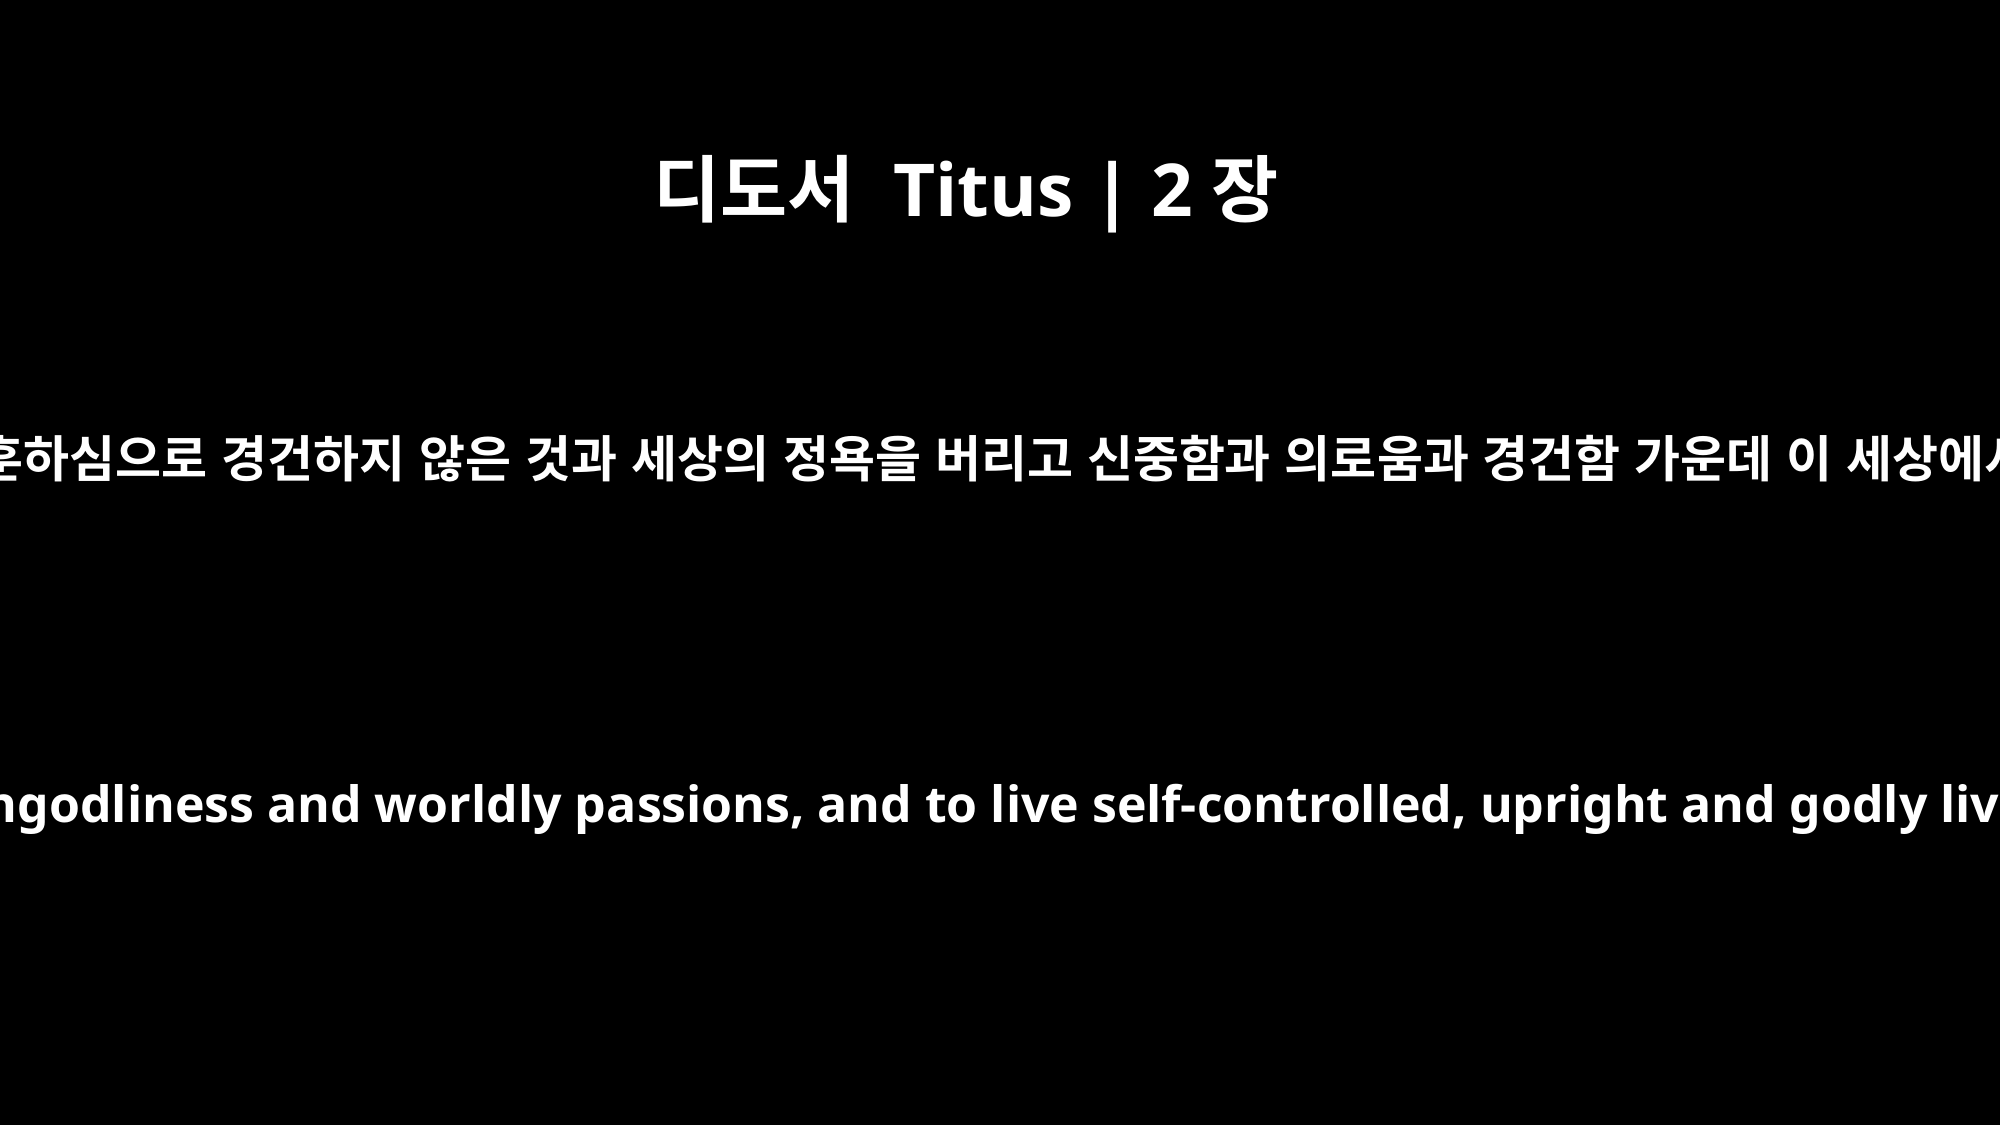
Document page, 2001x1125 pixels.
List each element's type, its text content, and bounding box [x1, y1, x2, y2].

text_box 12 우리를 교훈하심으로 경건하지 않은 것과 세상의 정욕을 버리고 신중함과 의로움과 경건함 가운데 이 세상에서 살며 [0, 359, 2000, 495]
text_box 디도서 Titus | 2장 [638, 136, 1294, 239]
text_box It teaches us to say "No" to ungodliness and worldly passions, and to live self-controlled, upright and godly lives in this present age, [0, 764, 2000, 840]
